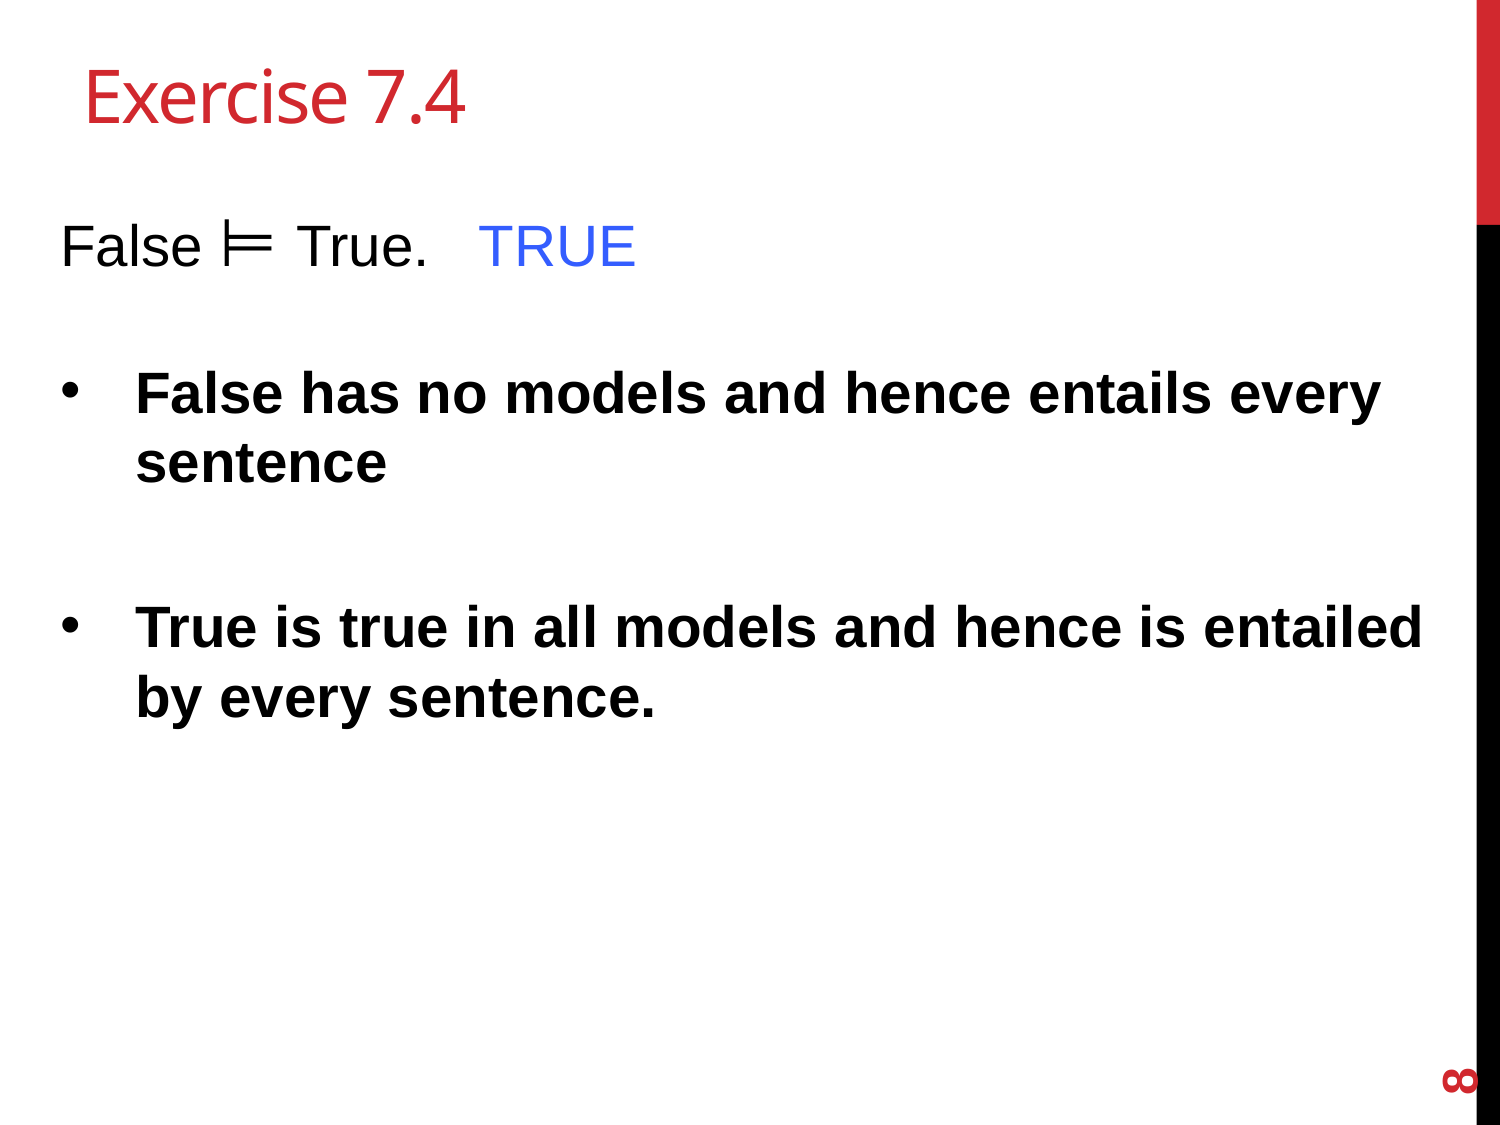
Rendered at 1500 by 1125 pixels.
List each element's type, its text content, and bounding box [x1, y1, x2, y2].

slide_number 8 [1421, 1057, 1494, 1104]
list False ⊨ True. TRUE False has no models and hence entails every sentence True is true in all models and hence is entailed by every sentence. [52, 191, 1500, 970]
title Exercise 7.4 [74, 26, 1348, 147]
